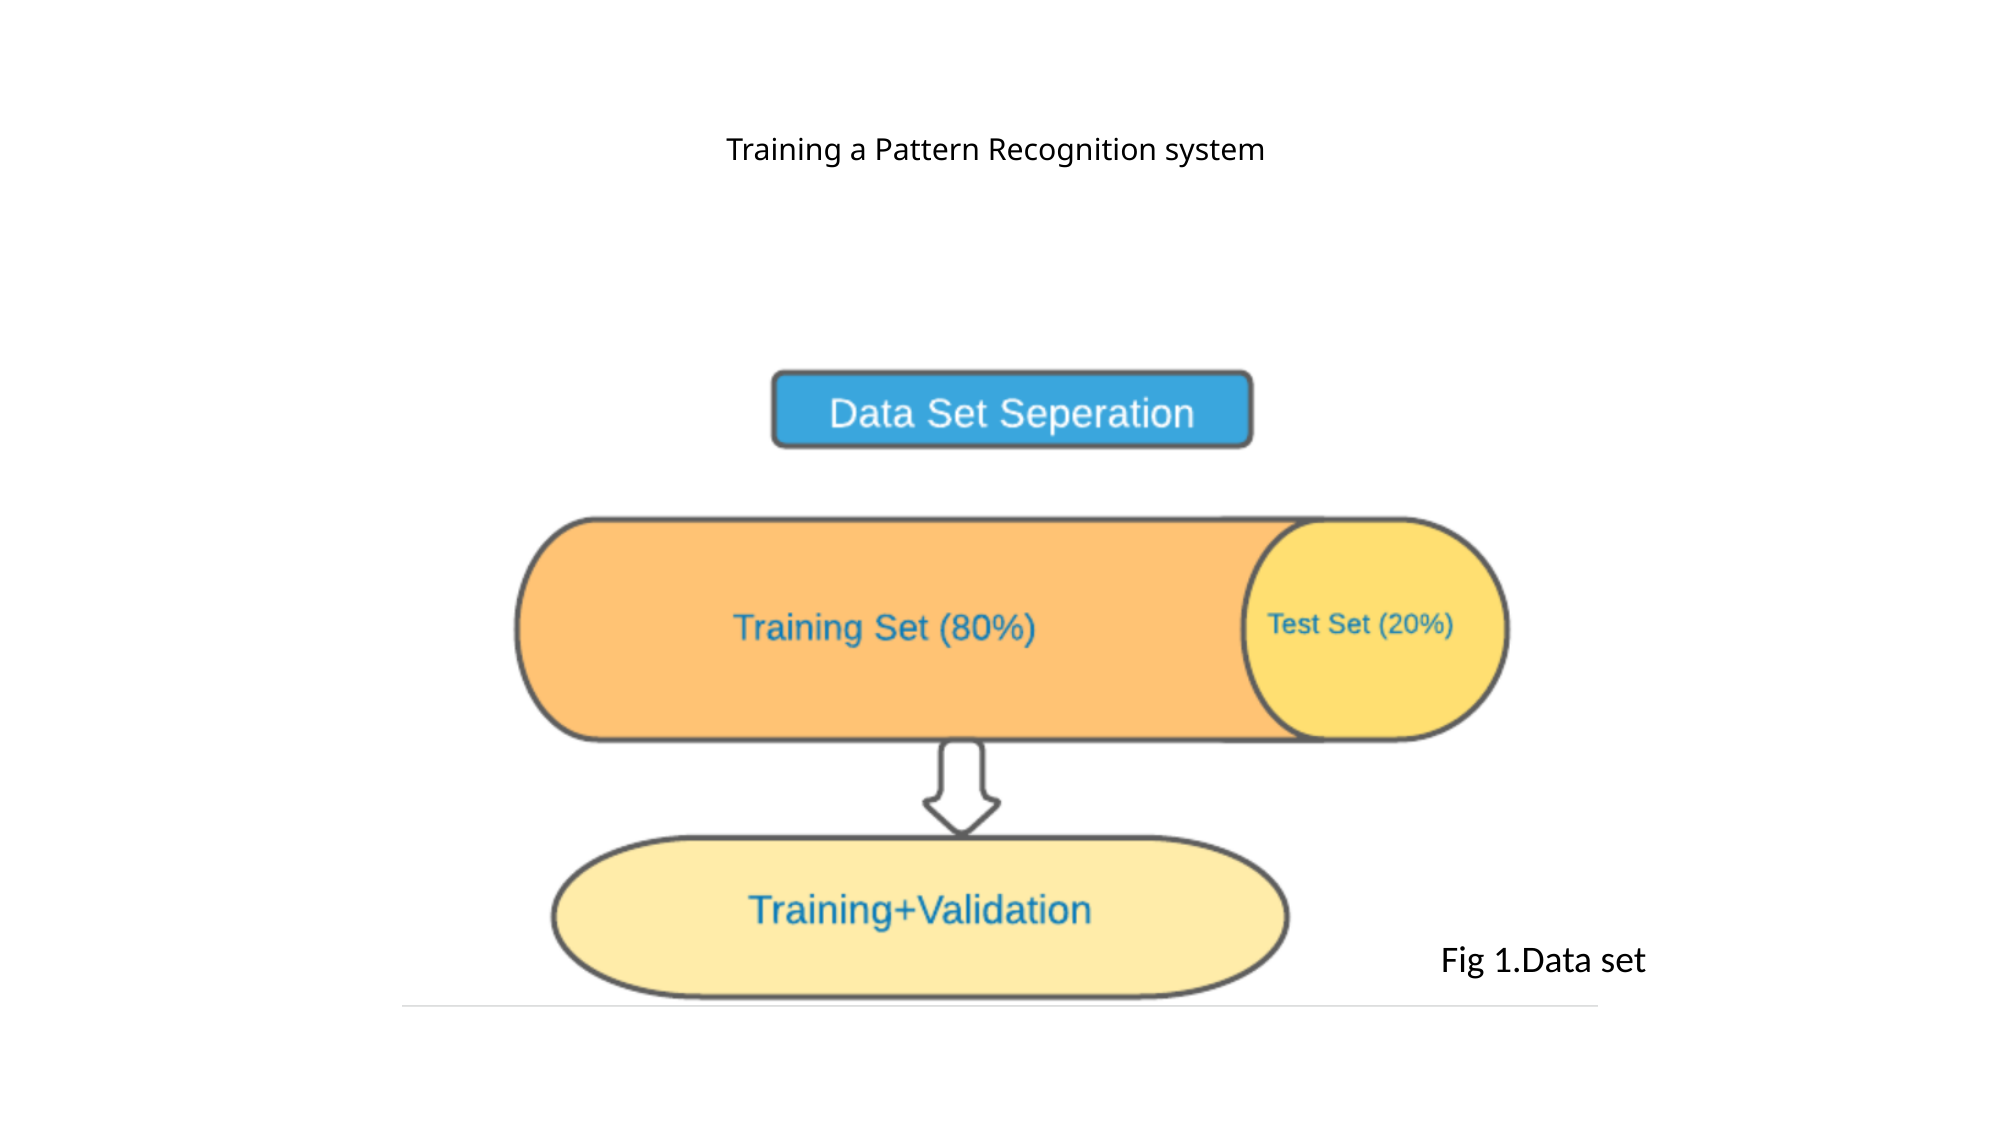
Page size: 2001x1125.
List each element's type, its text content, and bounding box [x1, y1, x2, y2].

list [402, 299, 1598, 1014]
text_box Fig 1.Data set [1598, 927, 1800, 988]
title Training a Pattern Recognition system [137, 59, 1863, 278]
